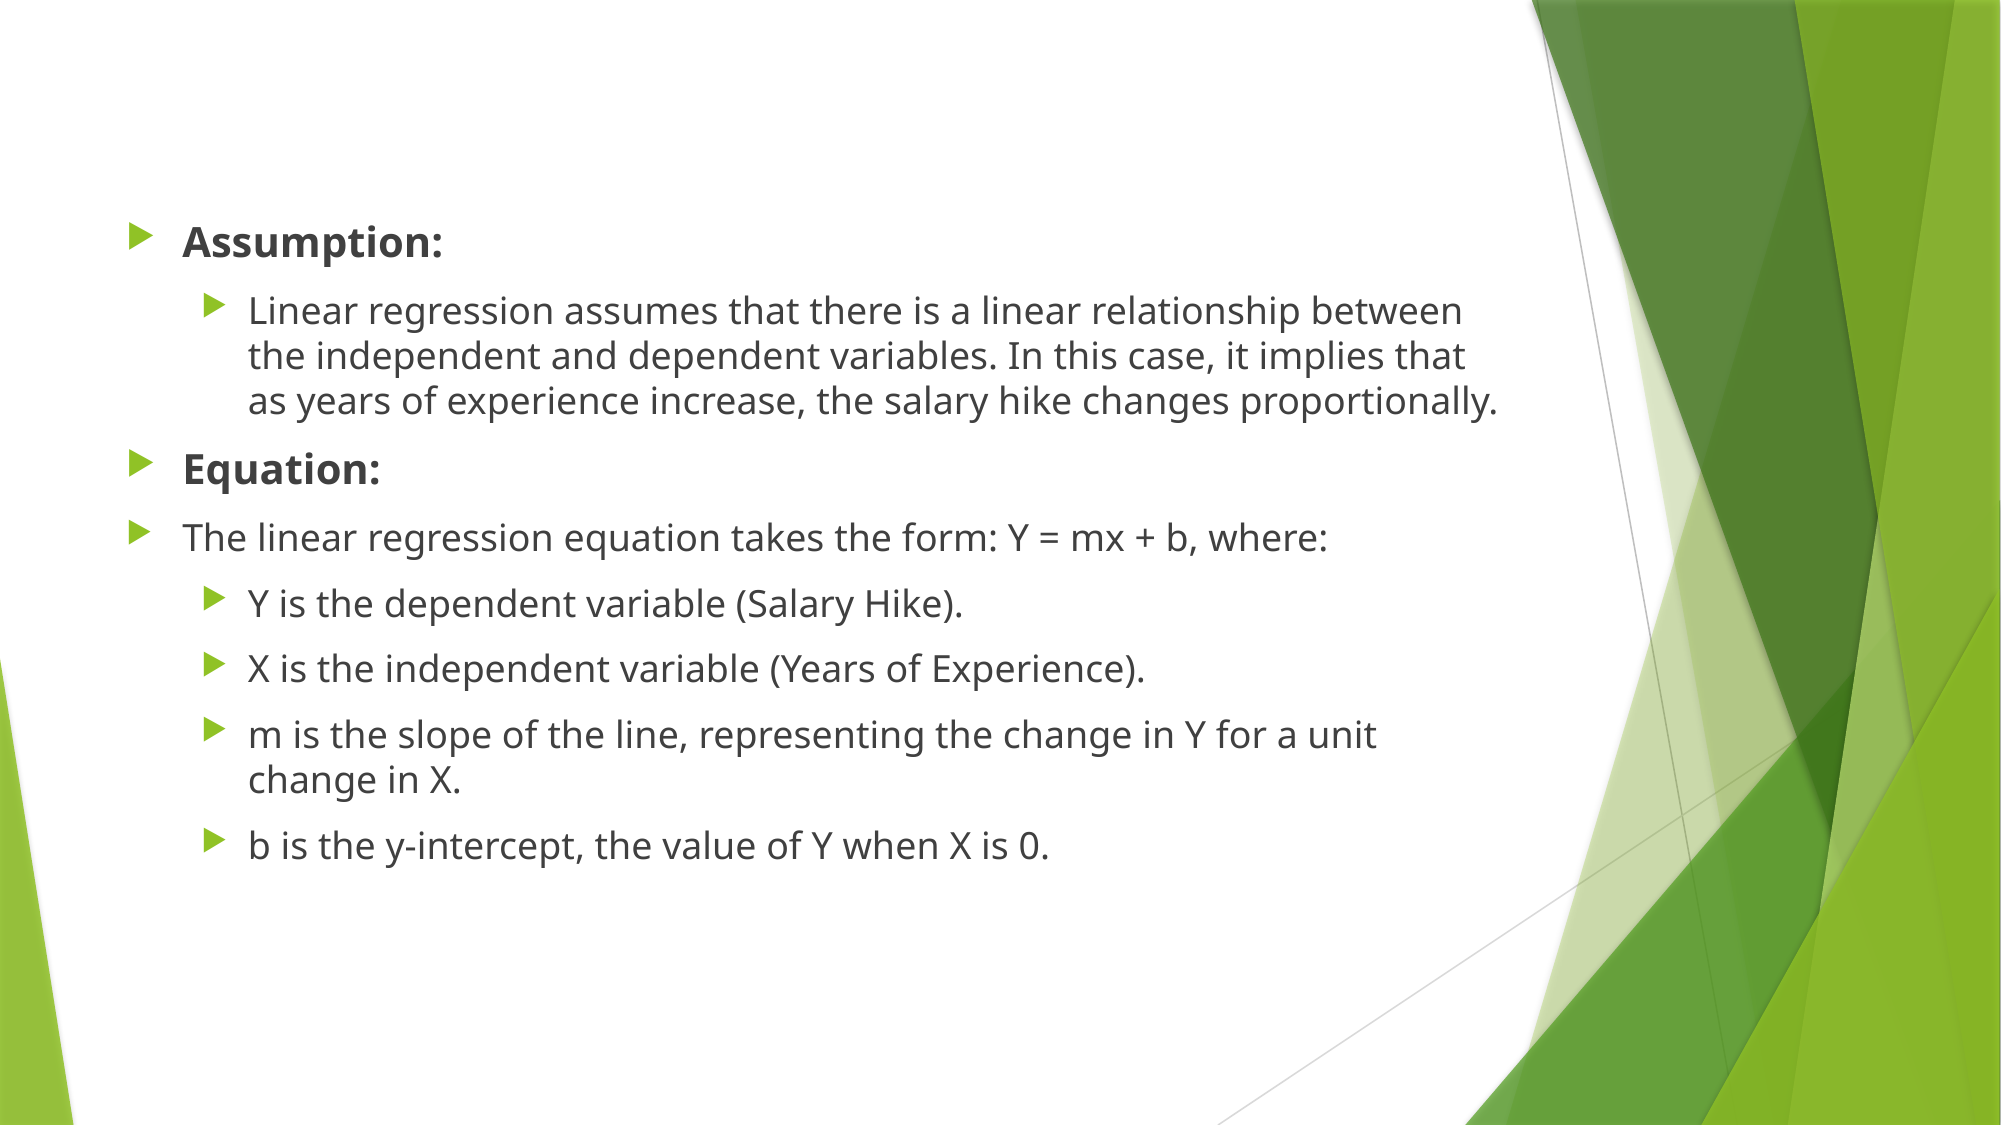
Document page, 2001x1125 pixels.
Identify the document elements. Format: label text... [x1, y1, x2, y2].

list Assumption: Linear regression assumes that there is a linear relationship between the independent and dependent variables. In this case, it implies that as years of experience increase, the salary hike changes proportionally. Equation: The linear regression equation takes the form: Y = mx + b, where: Y is the dependent variable (Salary Hike). X is the independent variable (Years of Experience). m is the slope of the line, representing the change in Y for a unit change in X. b is the y-intercept, the value of Y when X is 0. [111, 208, 1522, 992]
